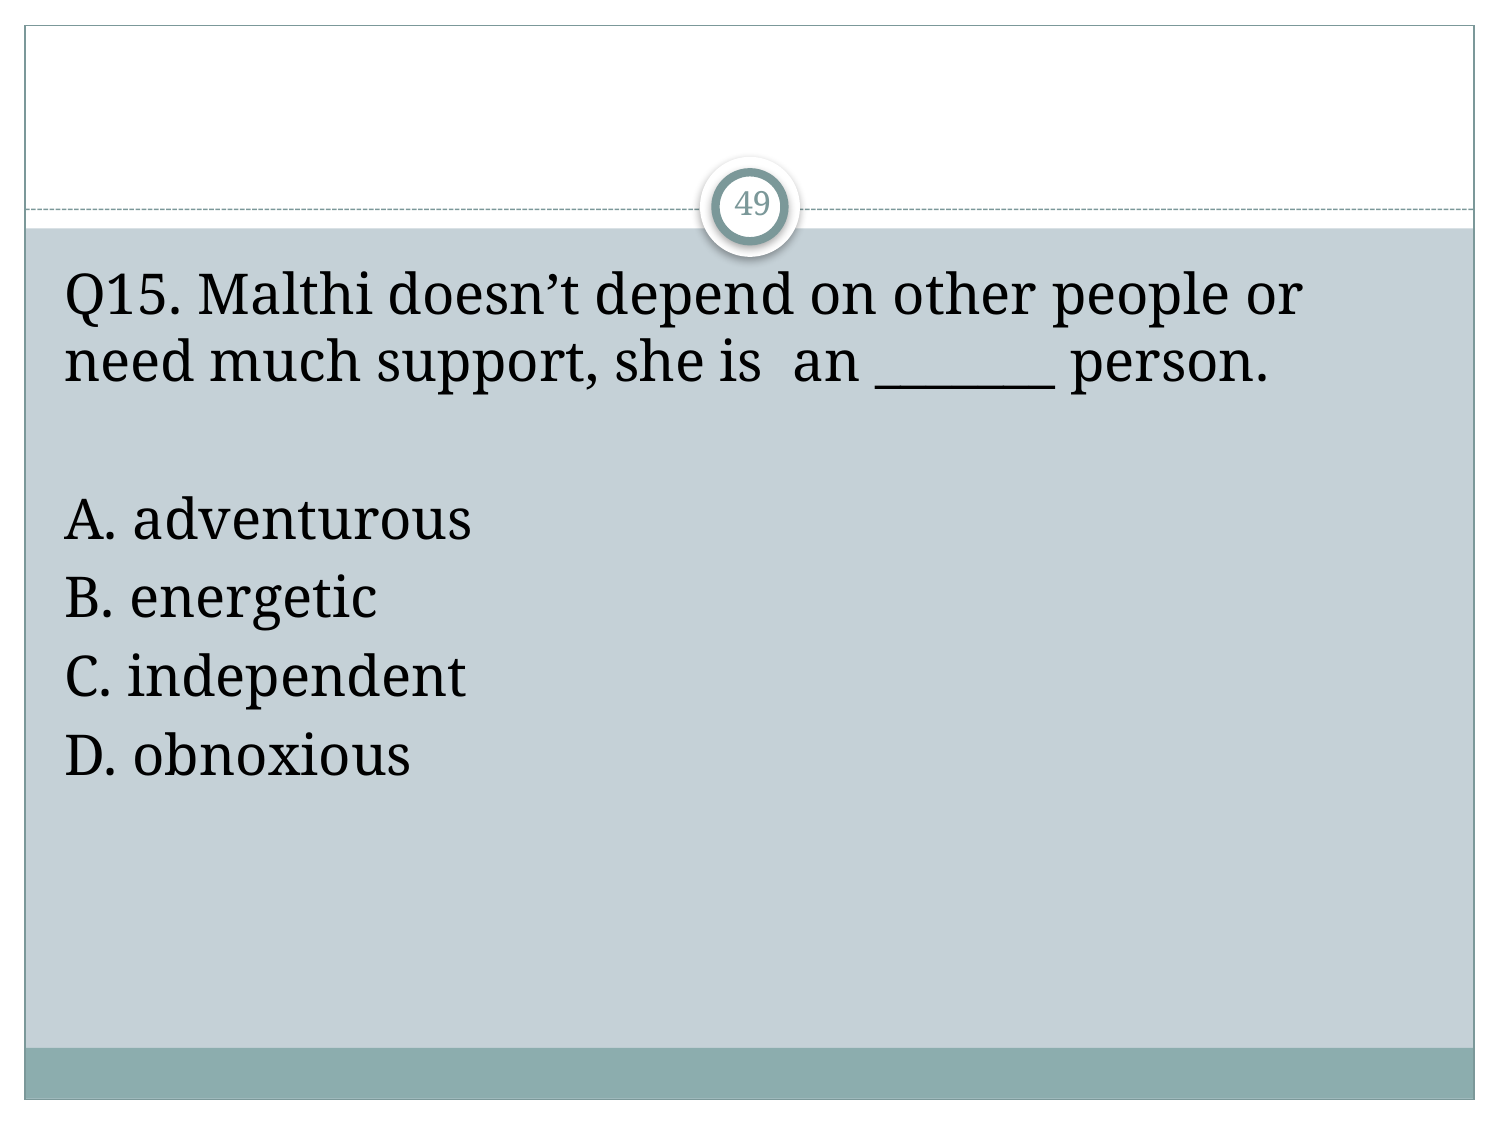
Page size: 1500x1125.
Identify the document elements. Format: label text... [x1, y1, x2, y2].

slide_number 49 [715, 168, 791, 241]
list Q15. Malthi doesn’t depend on other people or need much support, she is an _______ person. A. adventurous B. energetic C. independent D. obnoxious [49, 250, 1445, 1001]
